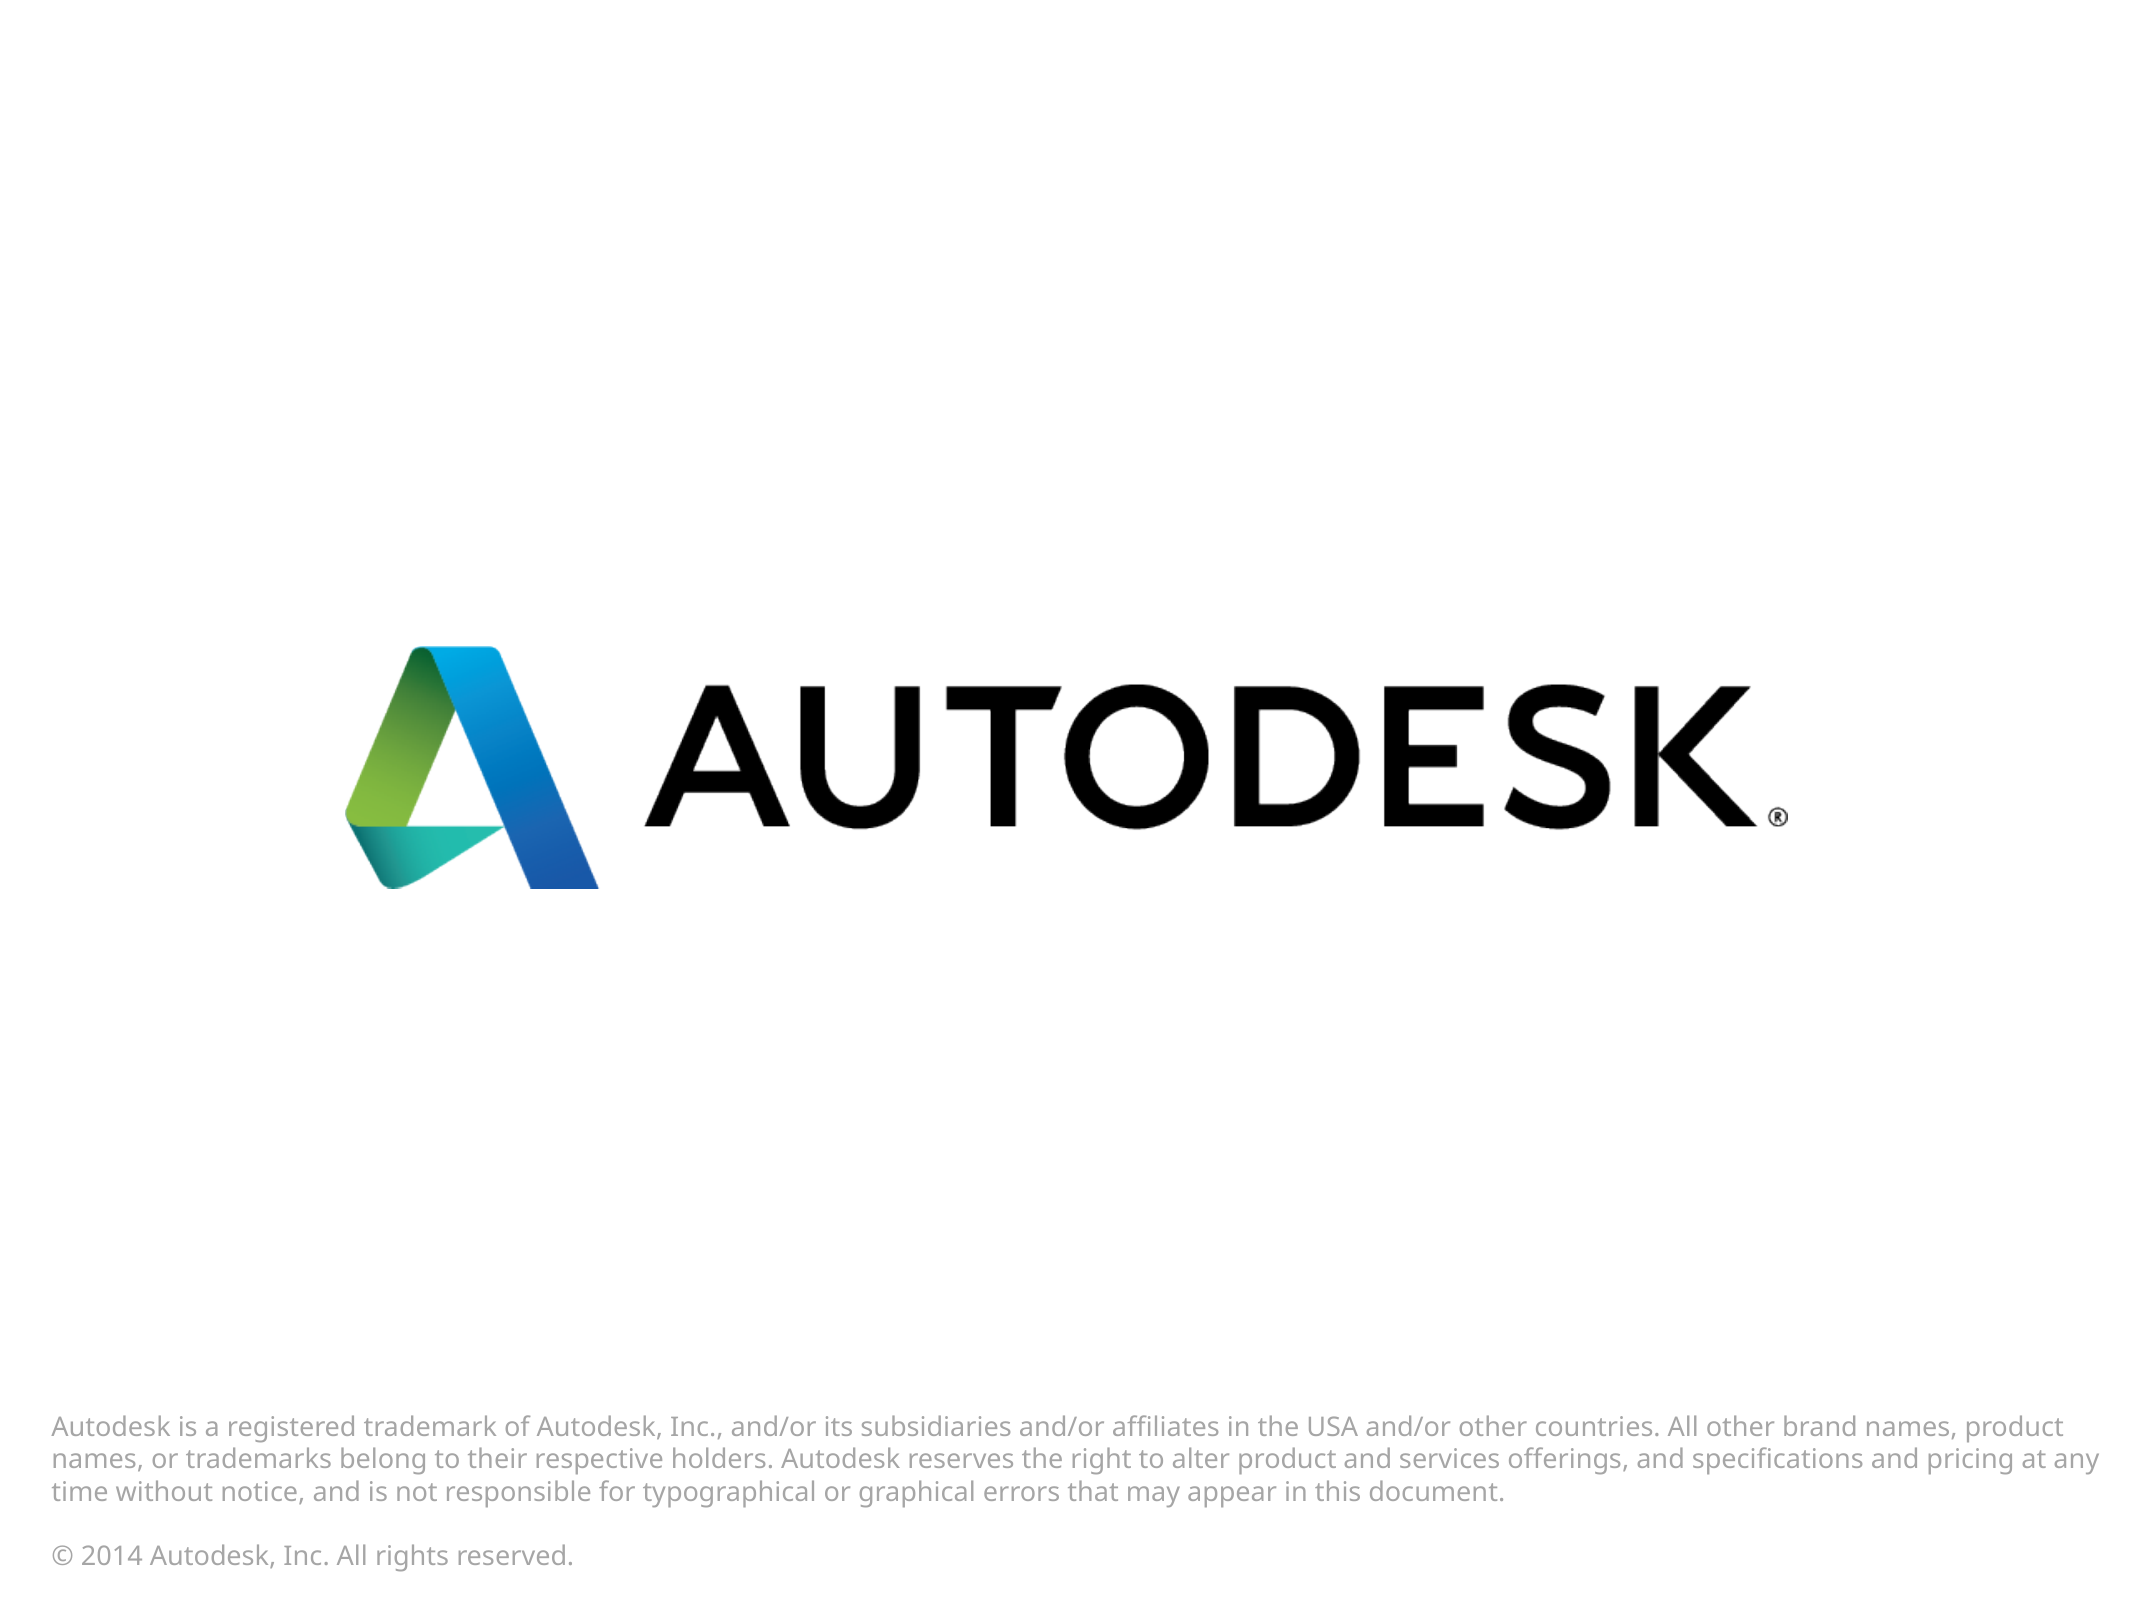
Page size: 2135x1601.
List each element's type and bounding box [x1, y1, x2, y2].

picture [345, 646, 1788, 889]
